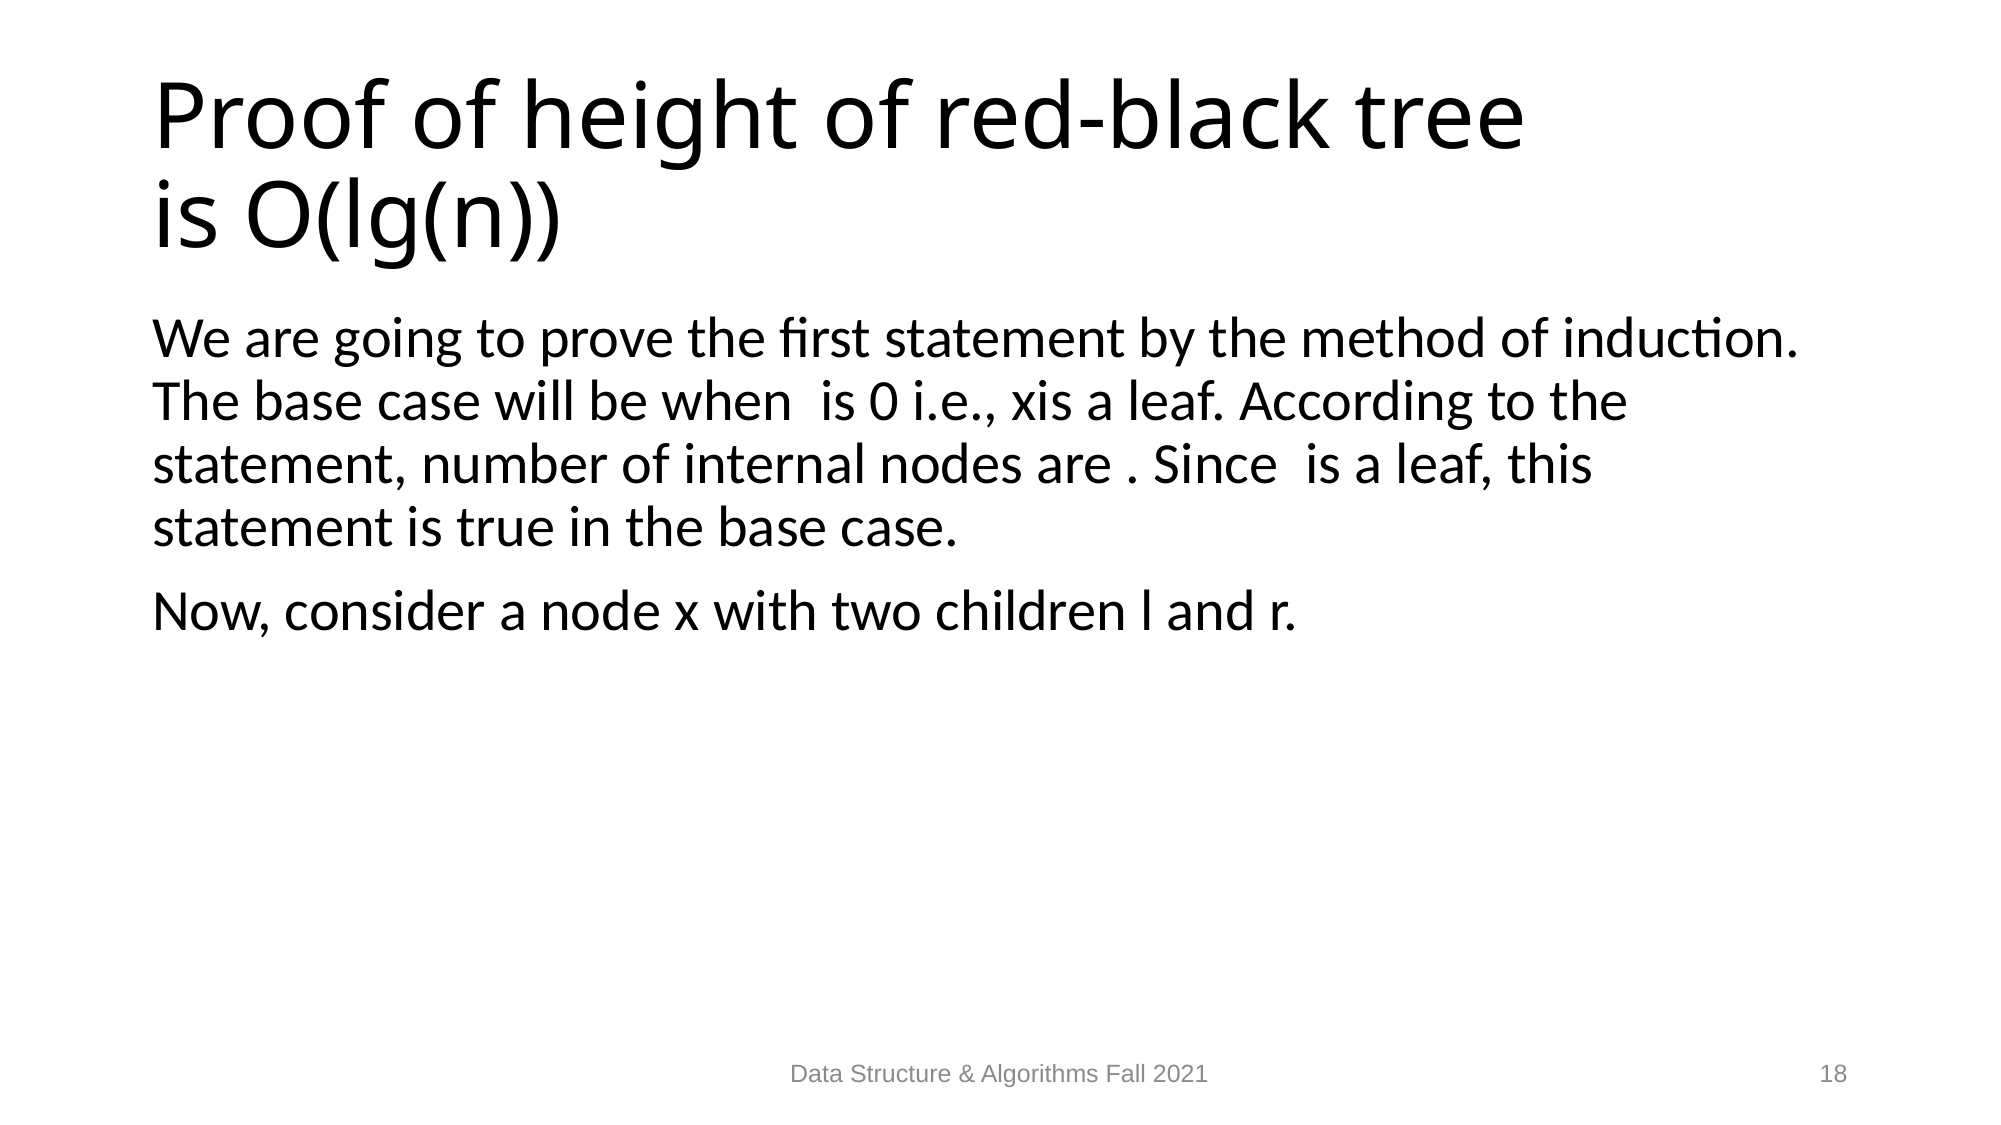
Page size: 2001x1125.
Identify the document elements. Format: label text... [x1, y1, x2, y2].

title Proof of height of red-black tree is O(lg(n)) [137, 59, 1863, 278]
slide_number 18 [1412, 1042, 1863, 1103]
footer Data Structure & Algorithms Fall 2021 [662, 1042, 1338, 1103]
